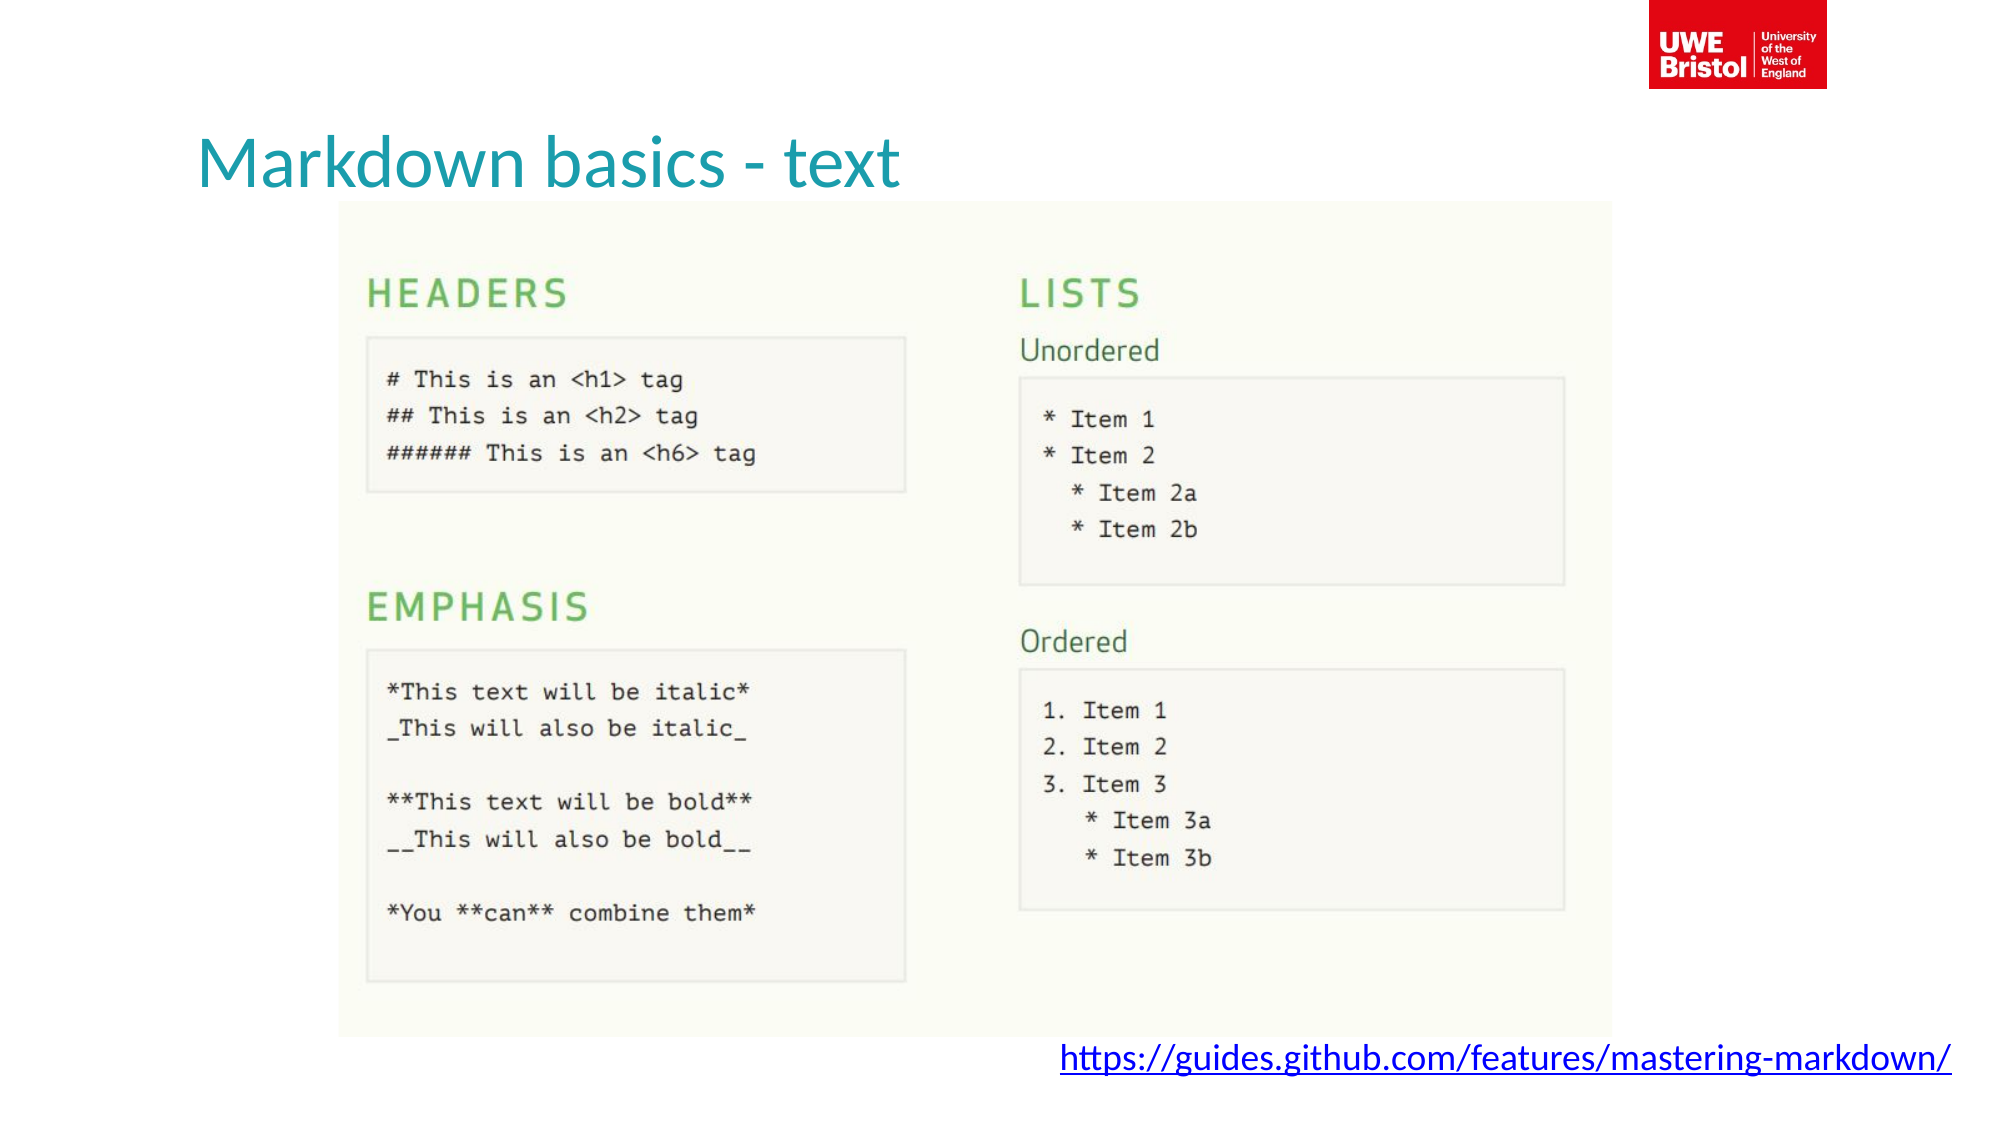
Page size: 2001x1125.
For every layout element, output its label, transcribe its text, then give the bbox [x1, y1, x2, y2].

picture [1649, 0, 1827, 89]
text_box Markdown basics - text [196, 112, 1827, 279]
picture [338, 201, 1613, 1037]
text_box https://guides.github.com/features/mastering-markdown/ [1059, 1032, 2000, 1116]
